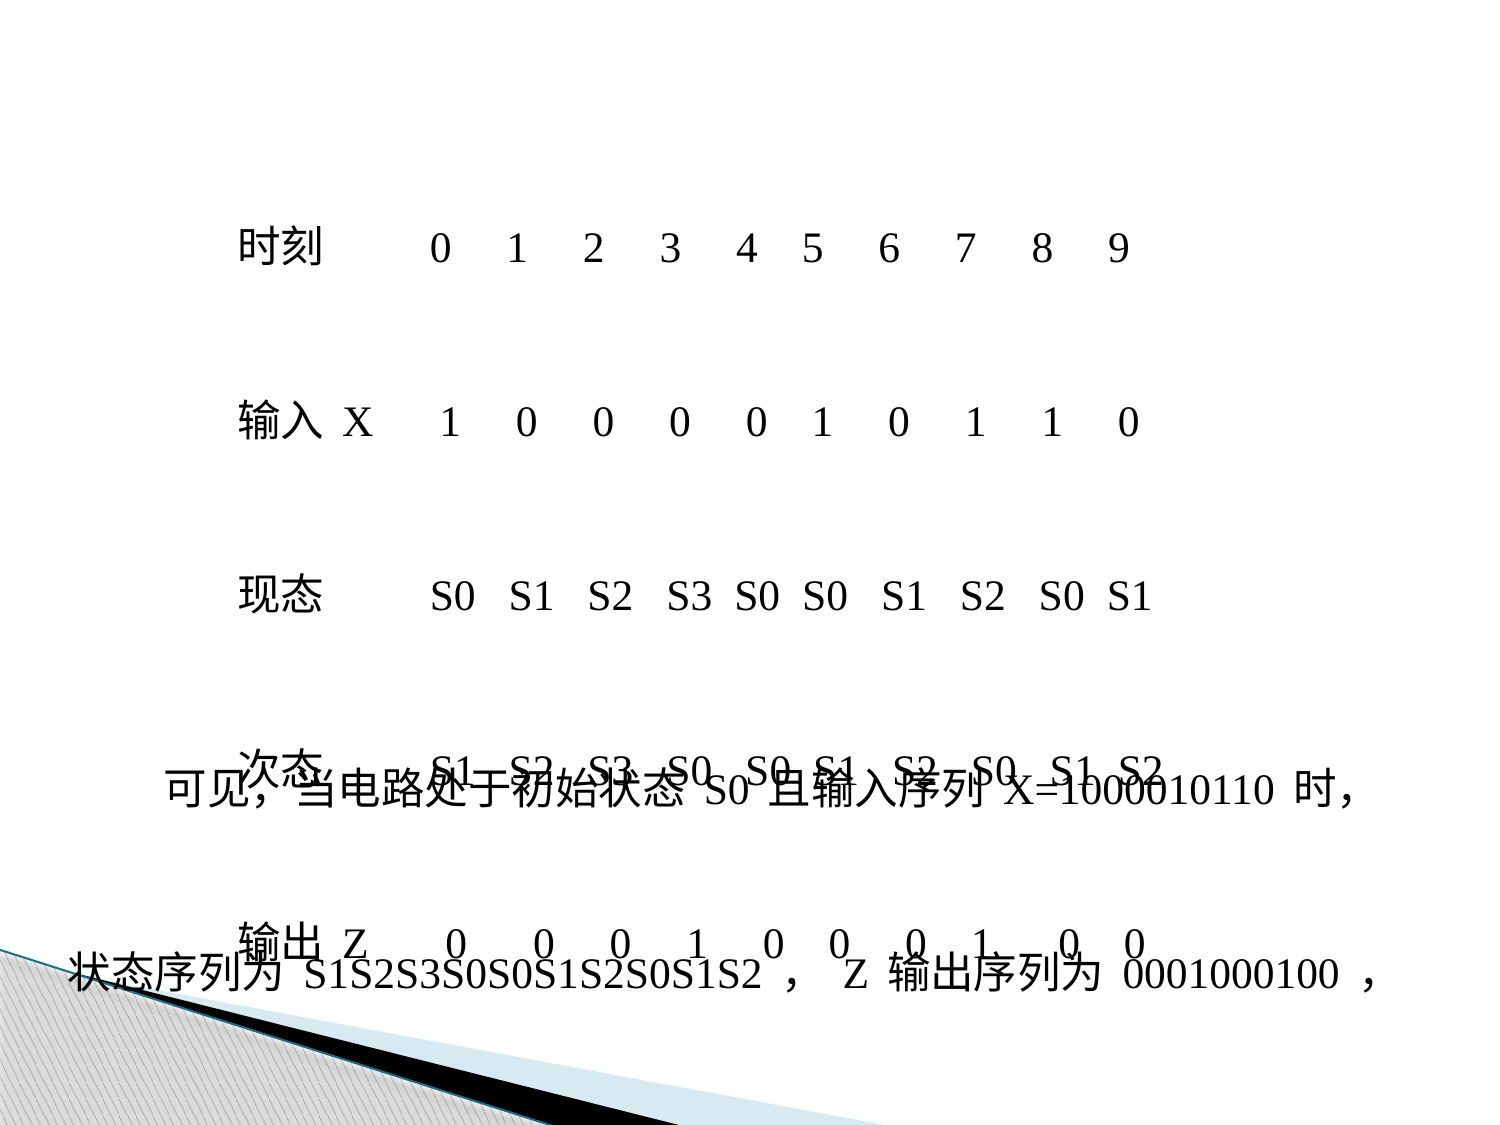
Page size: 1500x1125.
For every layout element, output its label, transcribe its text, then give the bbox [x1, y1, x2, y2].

text_box 可见，当电路处于初始状态S0且输入序列X=1000010110时， 状态序列为S1S2S3S0S0S1S2S0S1S2，Z输出序列为0001000100， 最后一位输入后电路处于S2状态。 [53, 621, 1447, 1125]
text_box 时刻 0 1 2 3 4 5 6 7 8 9 输入X 1 0 0 0 0 1 0 1 1 0 现态 S0 S1 S2 S3 S0 S0 S1 S2 S0 S1 次态 S1 S2 S3 S0 S0 S1 S2 S0 S1 S2 输出Z 0 0 0 1 0 0 0 1 0 0 [222, 90, 1180, 621]
